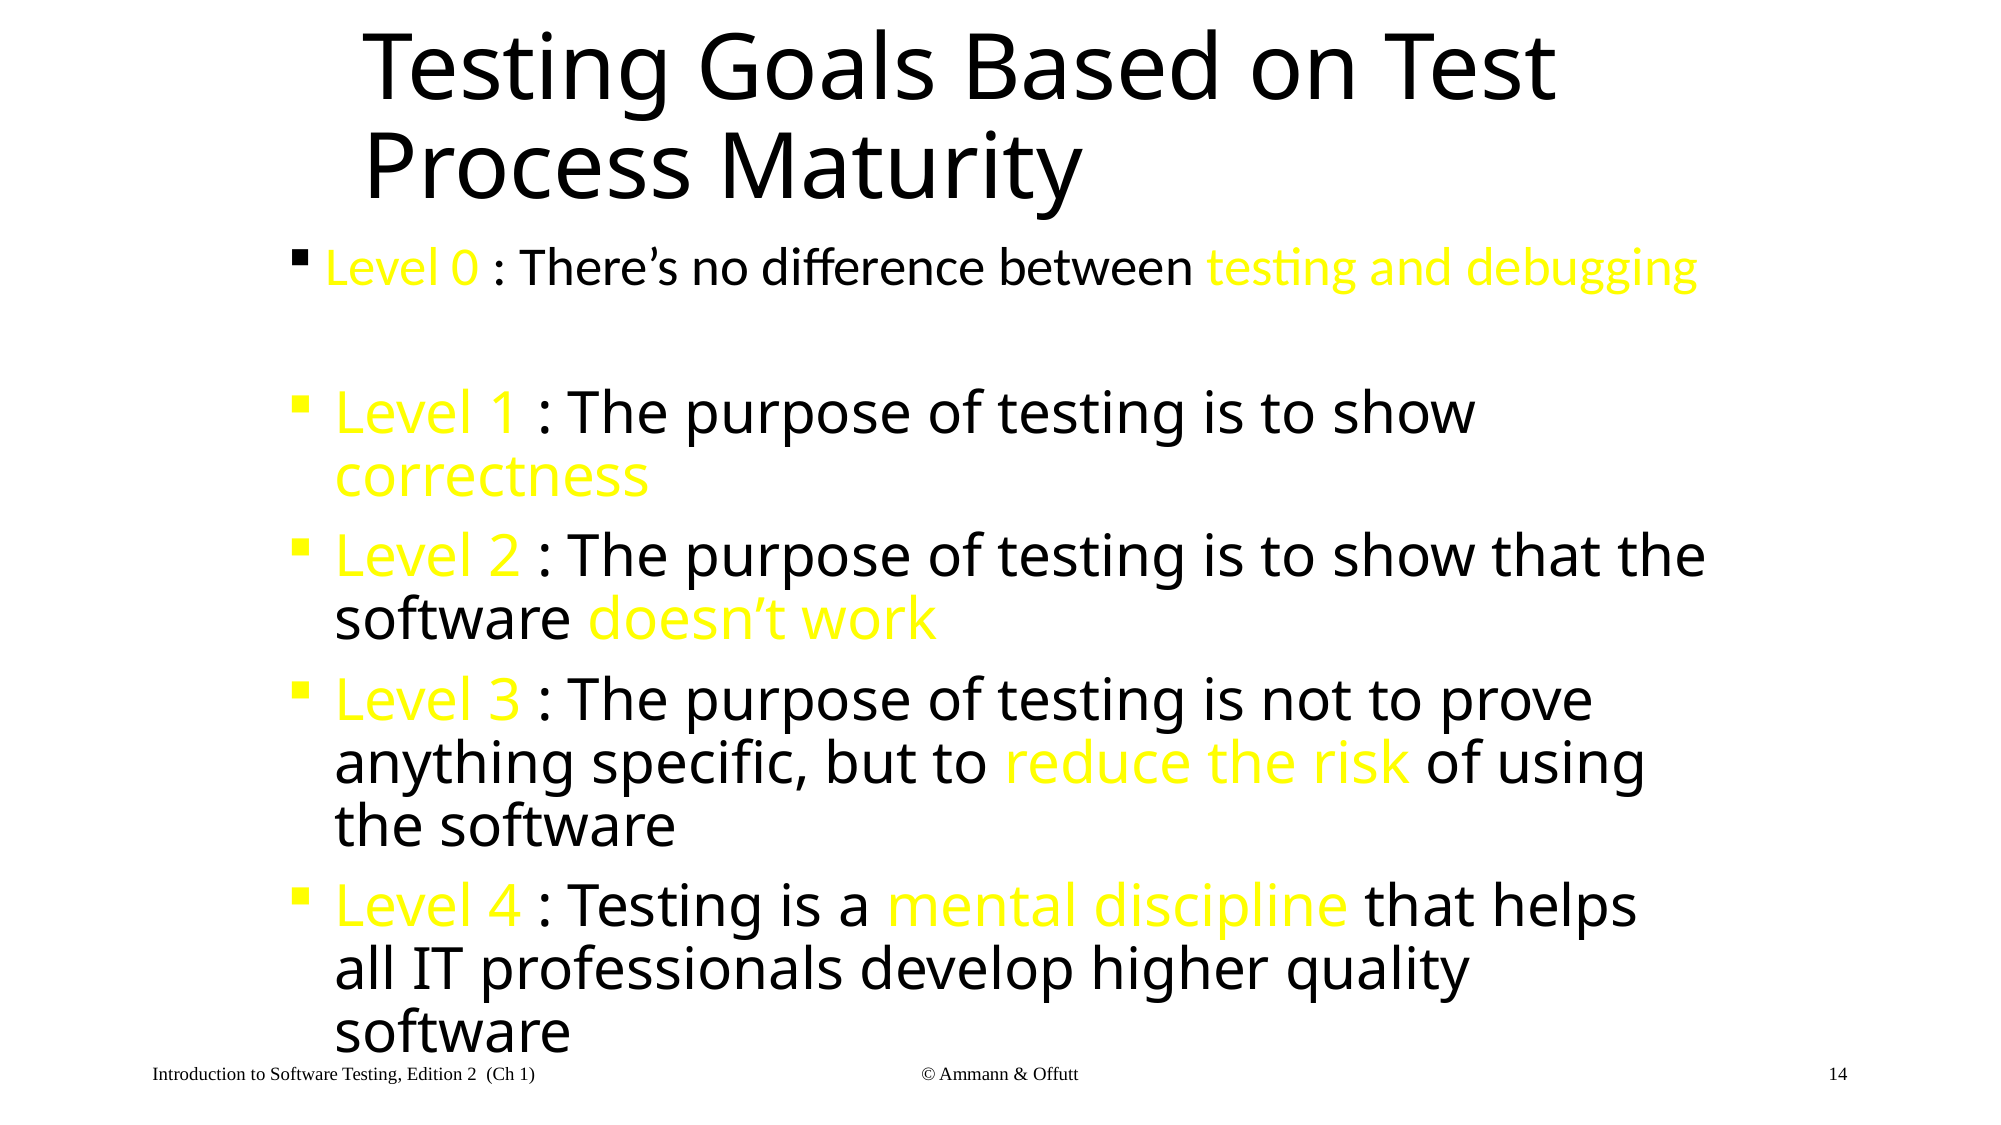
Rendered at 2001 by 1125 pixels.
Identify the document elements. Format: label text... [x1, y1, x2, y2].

list Level 0 : There’s no difference between testing and debugging [272, 230, 1728, 359]
slide_number 14 [1412, 1042, 1863, 1103]
text_box Level 1 : The purpose of testing is to show correctness Level 2 : The purpose of testing is to show that the software doesn’t work Level 3 : The purpose of testing is not to prove anything specific, but to reduce the risk of using the software Level 4 : Testing is a mental discipline that helps all IT professionals develop higher quality software [272, 375, 1728, 1035]
slide_number Introduction to Software Testing, Edition 2 (Ch 1) [137, 1042, 588, 1103]
footer © Ammann & Offutt [662, 1042, 1338, 1103]
title Testing Goals Based on Test Process Maturity [347, 7, 1648, 230]
